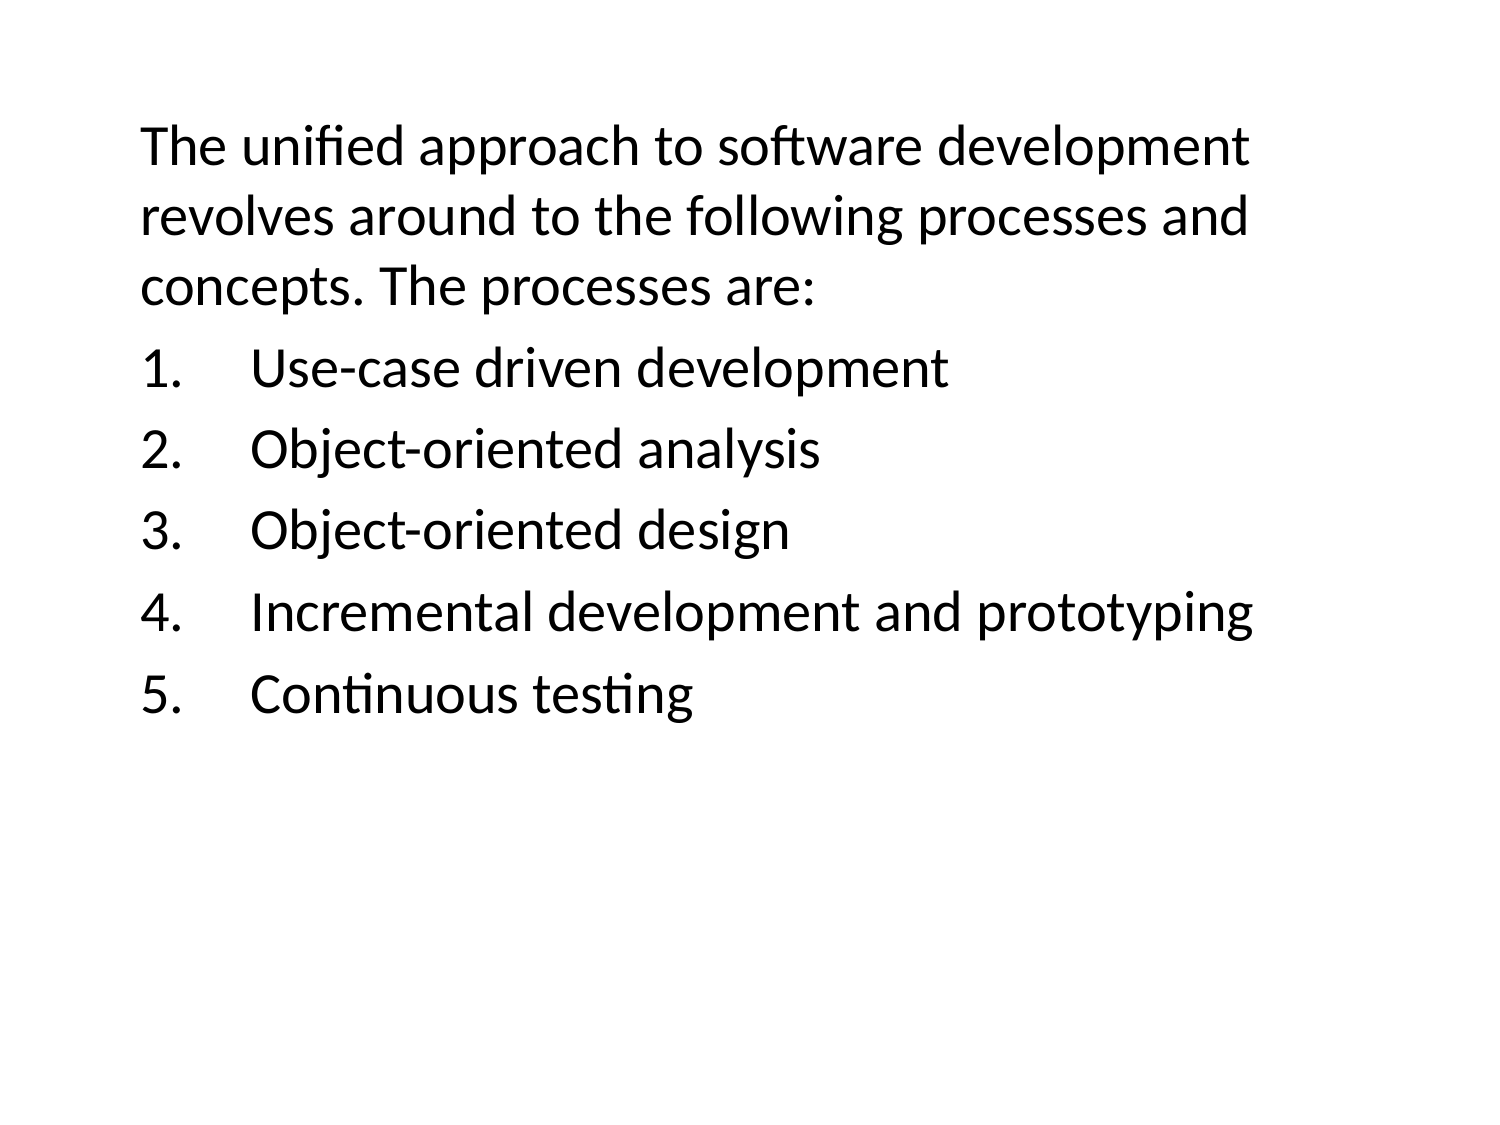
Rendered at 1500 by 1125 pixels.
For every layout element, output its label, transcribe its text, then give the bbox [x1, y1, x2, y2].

subtitle The unified approach to software development revolves around to the following processes and concepts. The processes are: 1. Use-case driven development 2. Object-oriented analysis 3. Object-oriented design 4. Incremental development and prototyping 5. Continuous testing [125, 99, 1413, 925]
